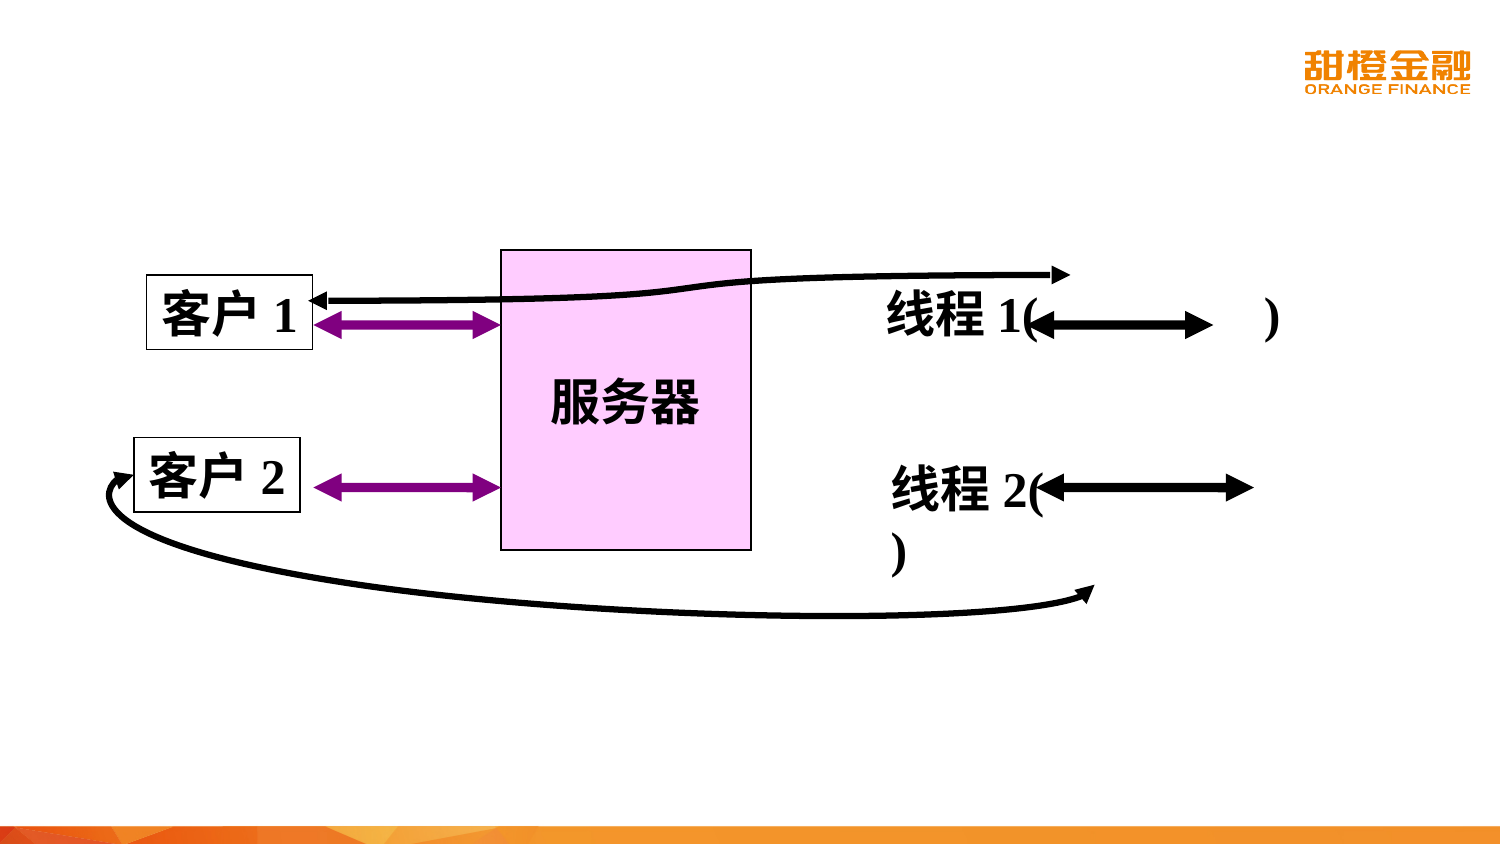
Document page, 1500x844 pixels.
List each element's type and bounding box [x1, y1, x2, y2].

text_box [138, 249, 1314, 551]
picture [0, 0, 1500, 844]
